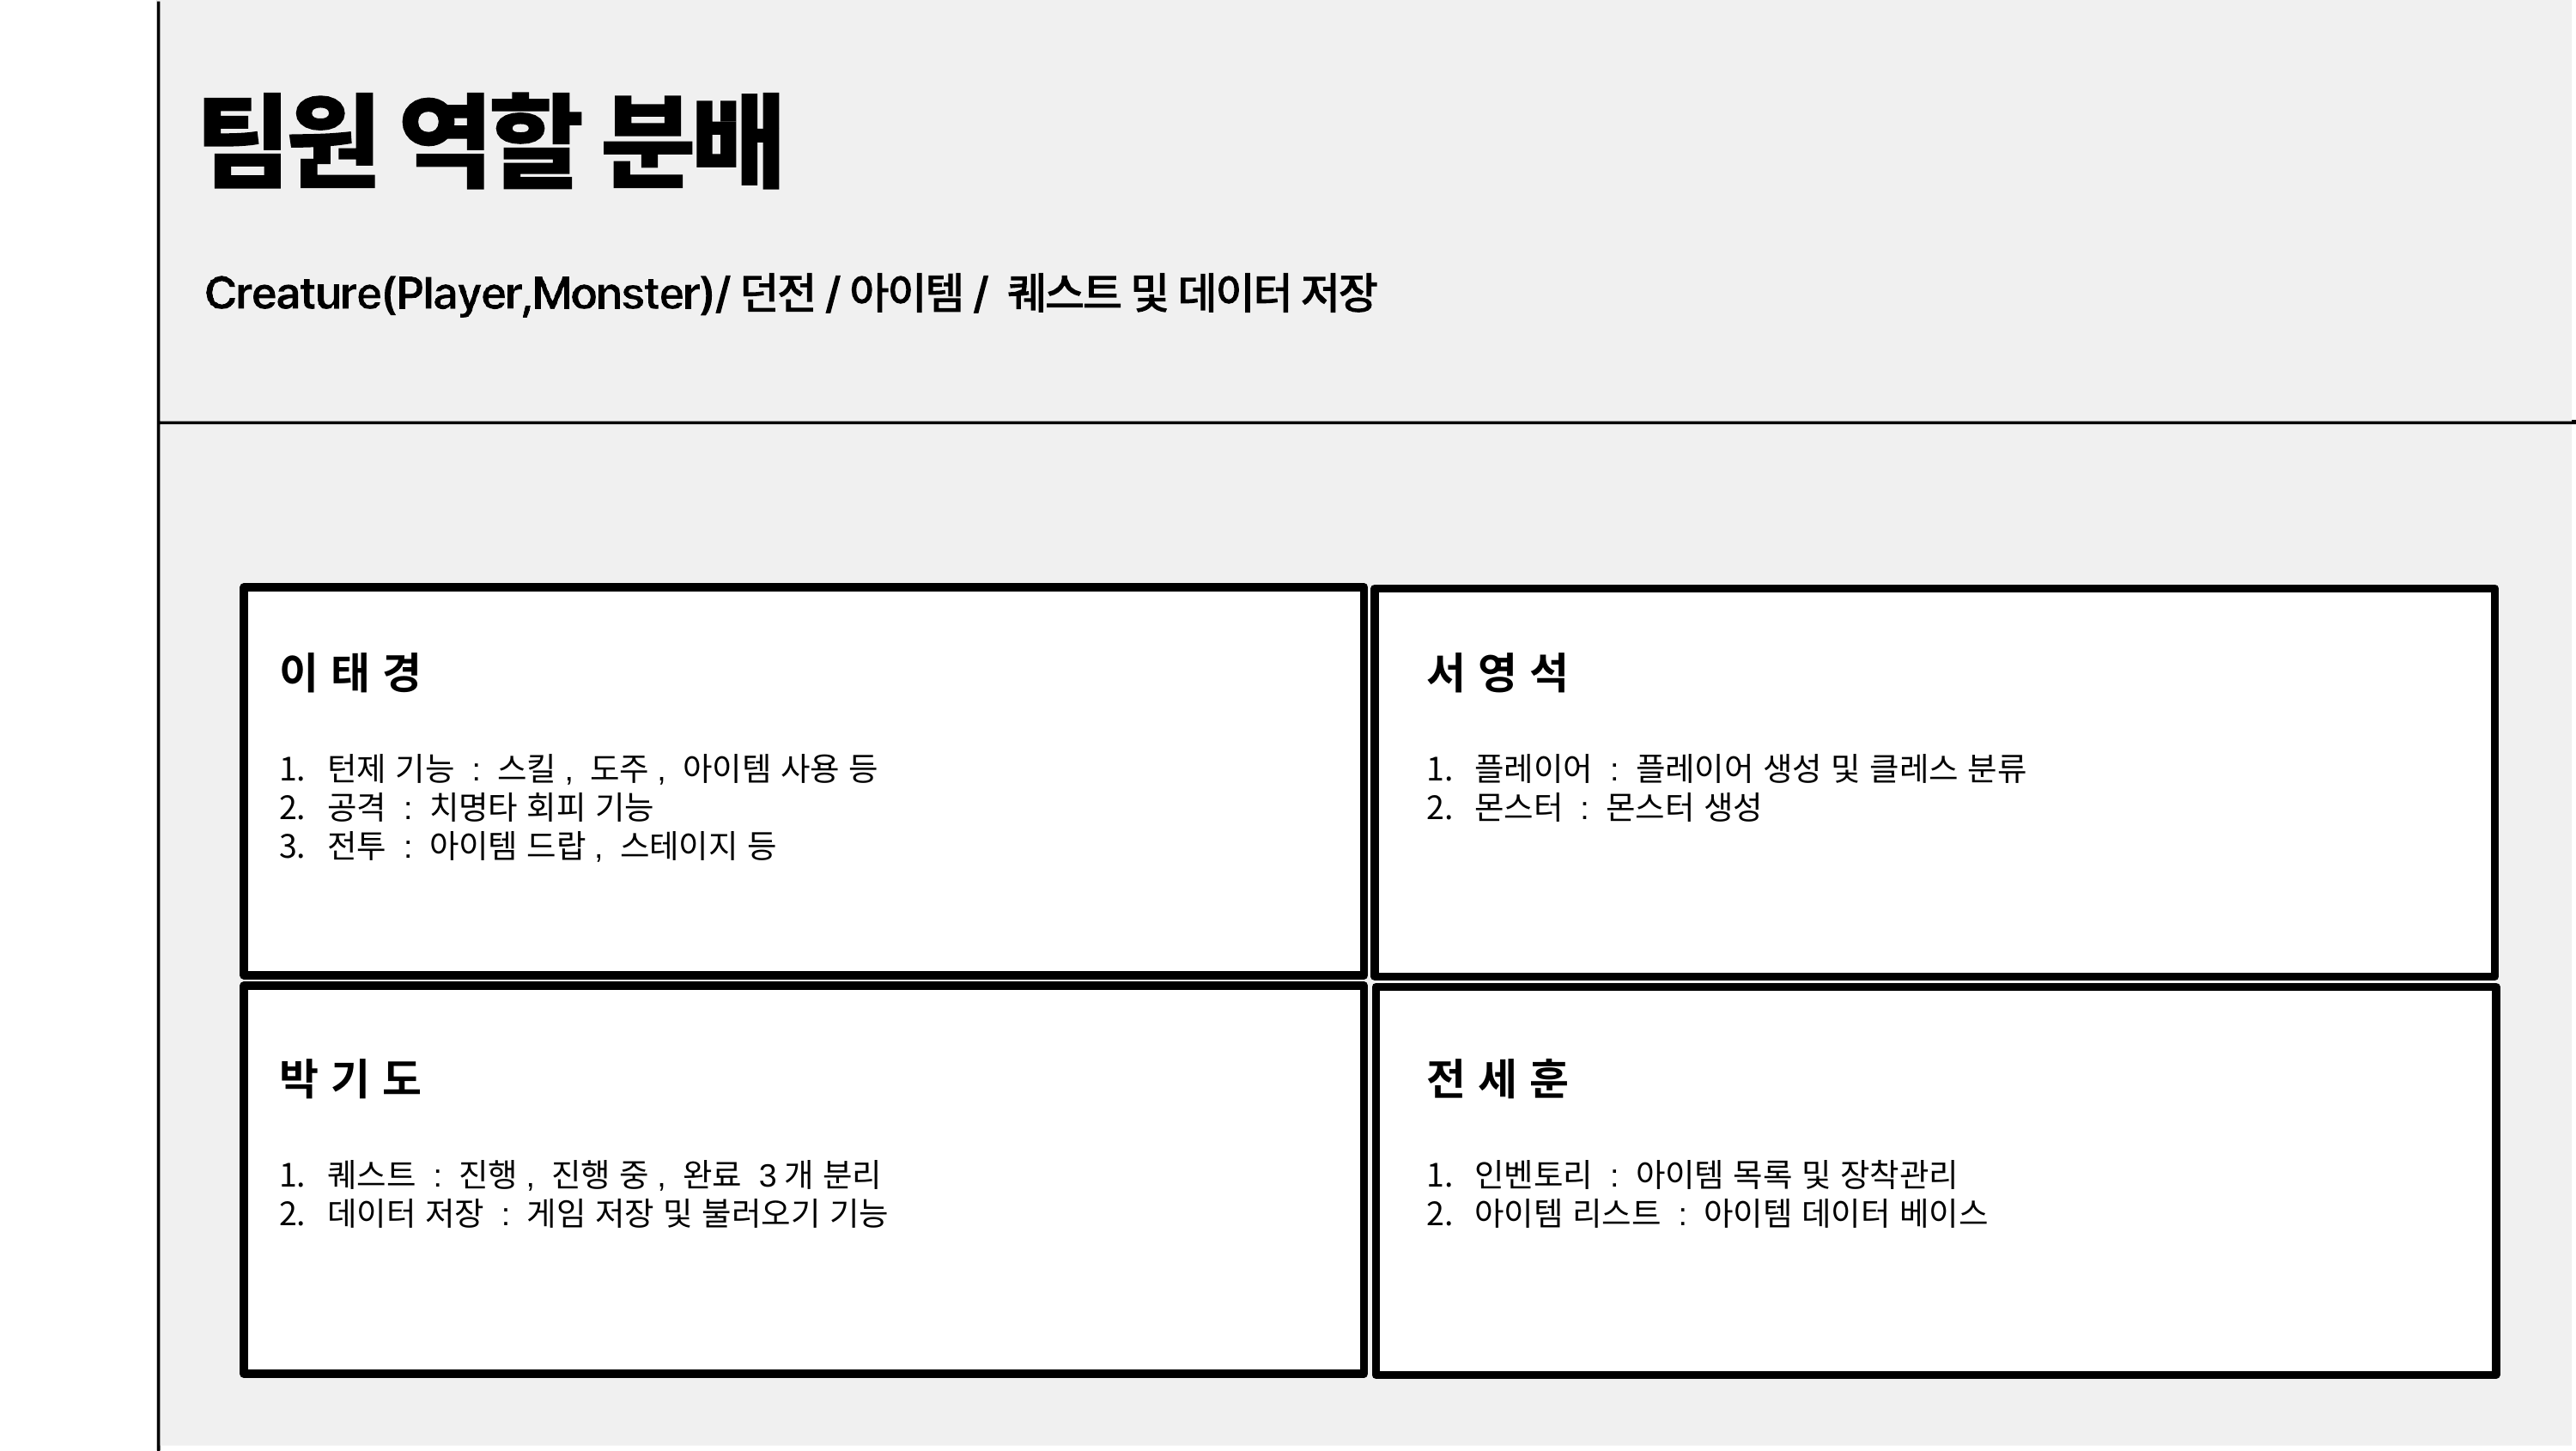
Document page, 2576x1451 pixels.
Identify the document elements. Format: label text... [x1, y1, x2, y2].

text_box [1193, 273, 1206, 311]
text_box [244, 586, 1364, 975]
text_box [1008, 276, 1030, 310]
picture [398, 276, 423, 309]
text_box [1048, 275, 1082, 296]
text_box [416, 154, 484, 190]
picture [434, 284, 505, 318]
text_box [1366, 272, 1377, 297]
text_box [1322, 272, 1336, 313]
text_box 박 기 도 퀘스트 : 진행, 진행 중, 완료 3개 분리 데이터 저장 : 게임 저장 및 불러오기 기능 [266, 1046, 1059, 1278]
text_box [301, 279, 315, 309]
text_box [759, 272, 775, 302]
text_box [289, 131, 375, 189]
text_box [851, 276, 872, 304]
picture [685, 284, 700, 309]
text_box [613, 161, 683, 189]
text_box [916, 272, 922, 313]
text_box [890, 276, 911, 304]
text_box 서 영 석 플레이어 : 플레이어 생성 및 클레스 분류 몬스터 : 몬스터 생성 [1413, 639, 2206, 910]
text_box [491, 92, 550, 144]
text_box [1302, 276, 1327, 306]
picture [343, 284, 380, 310]
text_box [402, 92, 484, 150]
text_box [779, 276, 803, 298]
text_box [252, 284, 276, 309]
text_box [825, 275, 841, 313]
text_box [338, 92, 374, 166]
text_box [1245, 272, 1250, 313]
text_box [786, 299, 813, 313]
text_box [748, 299, 775, 313]
text_box [238, 284, 252, 309]
text_box [156, 1, 2576, 1451]
text_box [425, 276, 432, 309]
picture [206, 276, 235, 310]
text_box [933, 298, 961, 313]
text_box [928, 275, 946, 295]
text_box [214, 153, 281, 189]
picture [572, 284, 596, 310]
text_box [204, 97, 259, 147]
text_box [604, 141, 693, 168]
text_box [696, 100, 737, 167]
text_box [1181, 277, 1198, 304]
text_box [1208, 272, 1214, 313]
text_box [503, 147, 573, 190]
text_box 전 세 훈 인벤토리 : 아이템 목록 및 장착관리 아이템 리스트 : 아이템 데이터 베이스 [1413, 1046, 2206, 1239]
text_box [1275, 272, 1289, 313]
text_box [877, 272, 889, 313]
text_box [161, 425, 2573, 1446]
text_box [1024, 273, 1036, 311]
text_box [1345, 297, 1372, 313]
text_box [799, 272, 812, 302]
text_box [1038, 272, 1043, 313]
picture [622, 278, 683, 310]
text_box [295, 95, 345, 131]
picture [507, 284, 531, 319]
text_box [1159, 272, 1165, 296]
text_box [552, 92, 582, 145]
picture [598, 284, 620, 309]
text_box [277, 284, 299, 309]
text_box [1256, 276, 1279, 304]
text_box [743, 276, 764, 297]
text_box [715, 275, 731, 313]
text_box [1374, 588, 2495, 977]
text_box [944, 273, 953, 297]
text_box [956, 272, 961, 297]
text_box [615, 95, 682, 137]
text_box [1089, 276, 1117, 298]
text_box [156, 0, 2573, 421]
text_box [700, 276, 713, 316]
text_box [264, 92, 281, 150]
text_box [741, 92, 780, 190]
text_box [1218, 276, 1240, 304]
picture [317, 284, 339, 309]
text_box [1133, 275, 1153, 292]
text_box [1376, 987, 2496, 1375]
text_box [1136, 294, 1168, 313]
text_box [1340, 276, 1364, 297]
picture [535, 276, 569, 309]
text_box [1047, 303, 1121, 308]
text_box [973, 275, 989, 313]
text_box 이 태 경 턴제 기능 : 스킬, 도주, 아이템 사용 등 공격 : 치명타 회피 기능 전투 : 아이템 드랍, 스테이지 등 [266, 639, 1059, 910]
text_box [243, 986, 1364, 1375]
text_box [384, 276, 397, 316]
